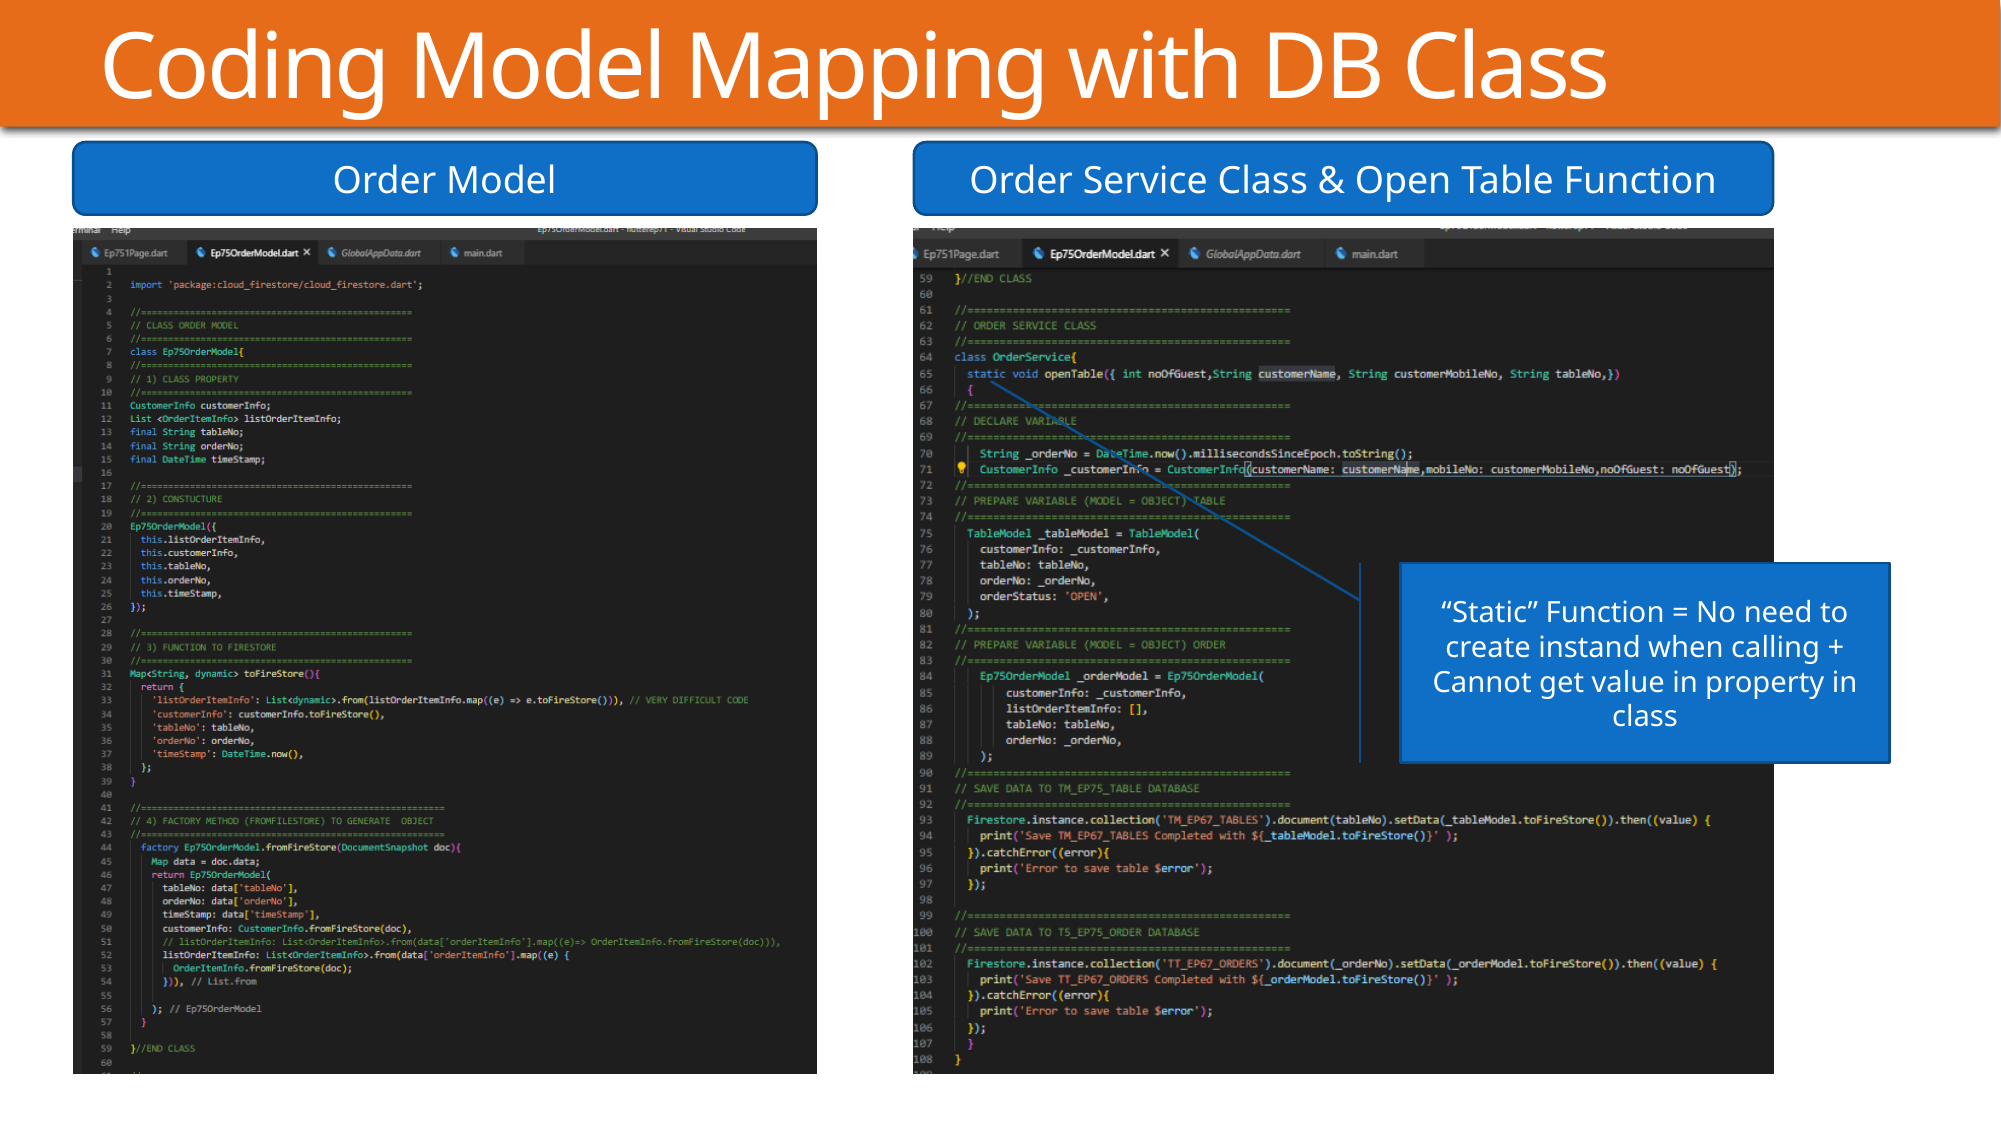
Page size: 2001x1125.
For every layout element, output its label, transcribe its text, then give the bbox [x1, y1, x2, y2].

text_box “Static” Function = No need to create instand when calling + Cannot get value in property in class [1774, 562, 1891, 764]
text_box Order Service Class & Open Table Function [912, 140, 1775, 216]
text_box Order Model [71, 140, 818, 216]
picture [913, 228, 1774, 1074]
title Coding Model Mapping with DB Class [99, 23, 1900, 107]
picture [73, 228, 817, 1074]
